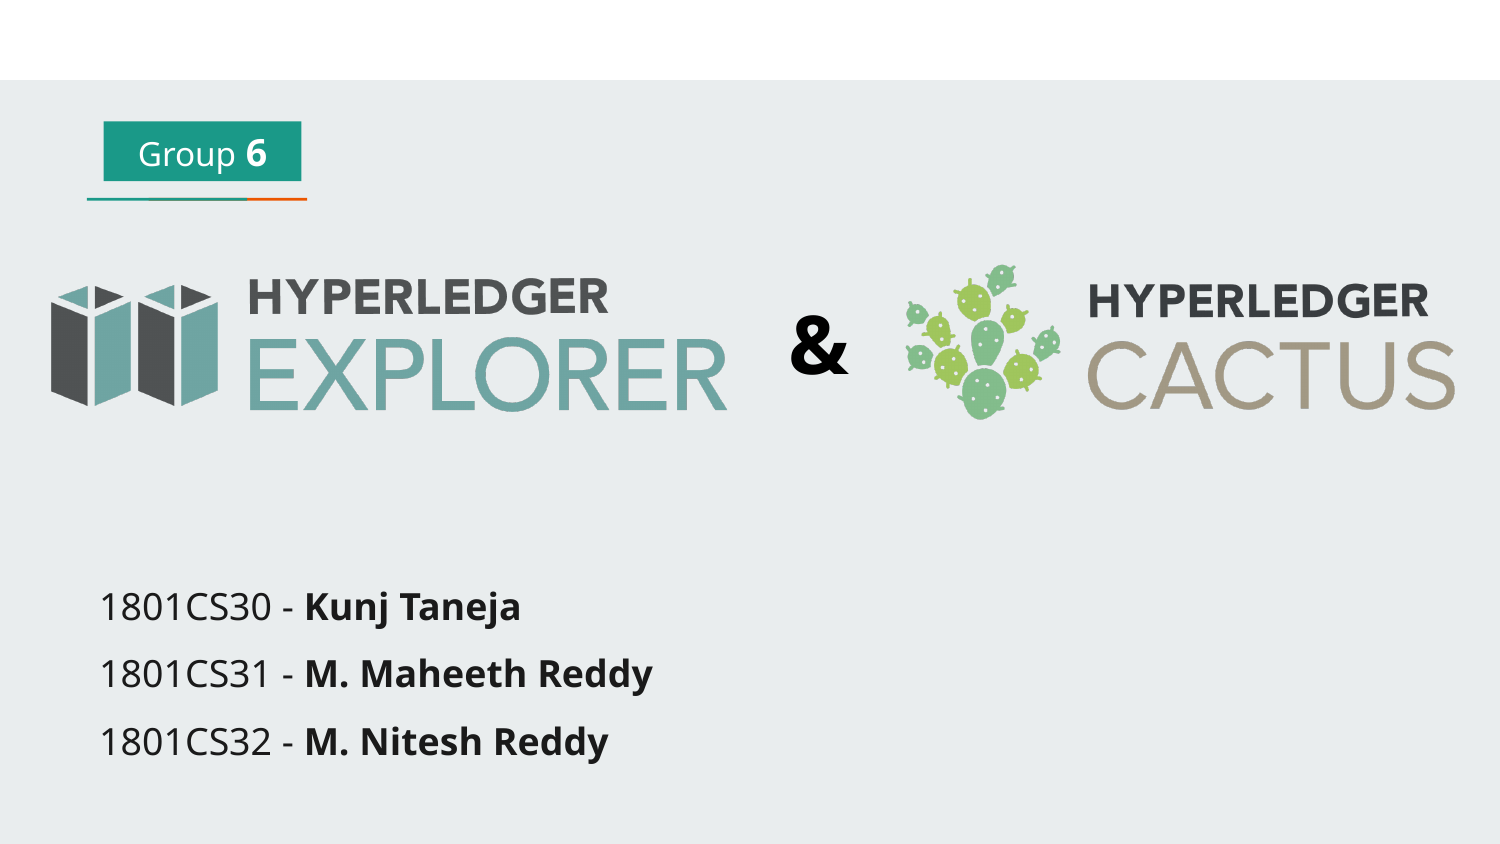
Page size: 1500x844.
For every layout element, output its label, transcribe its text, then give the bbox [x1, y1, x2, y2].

text_box & [773, 277, 862, 406]
picture [42, 264, 733, 421]
text_box Group 6 [103, 121, 302, 182]
subtitle 1801CS30 - Kunj Taneja 1801CS31 - M. Maheeth Reddy 1801CS32 - M. Nitesh Reddy [84, 545, 1416, 810]
picture [902, 264, 1457, 421]
